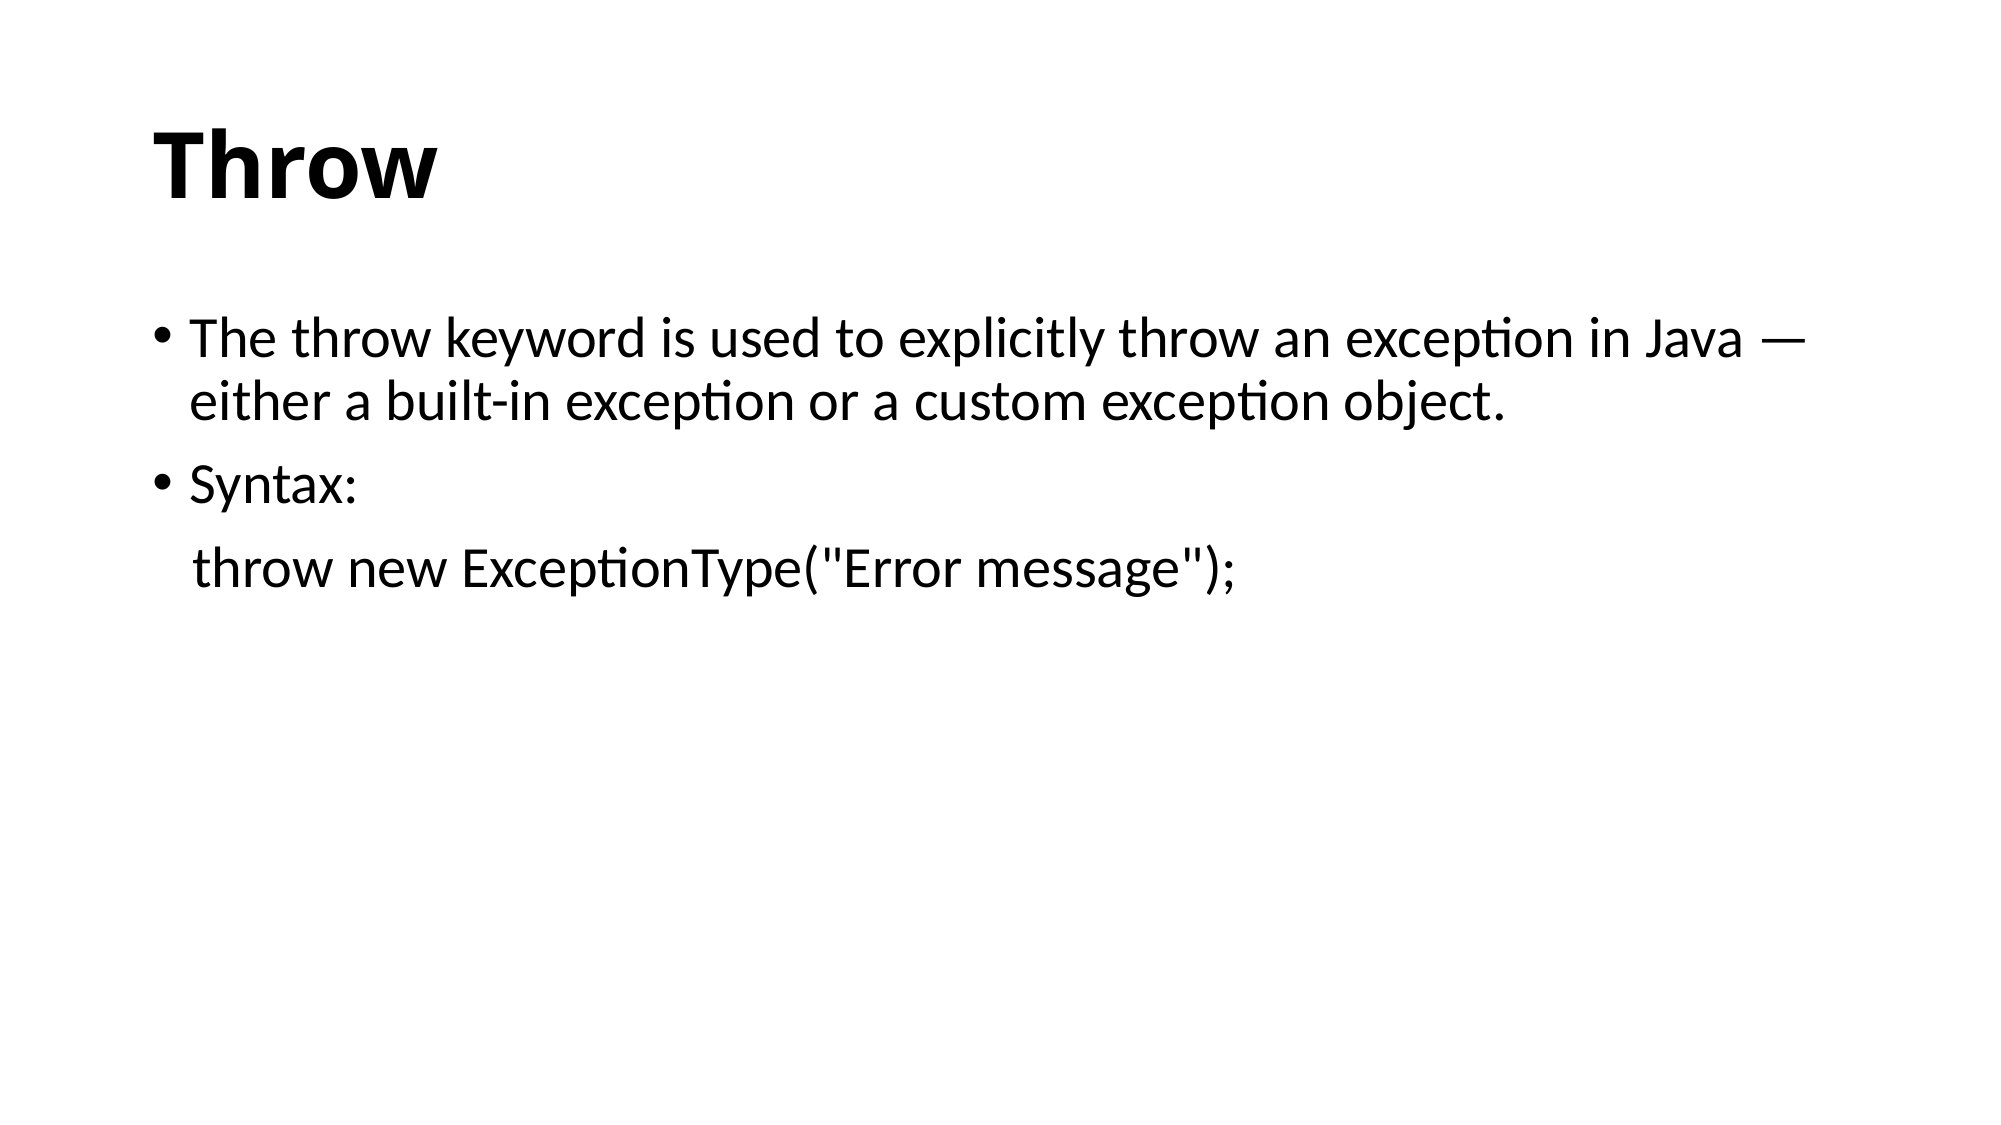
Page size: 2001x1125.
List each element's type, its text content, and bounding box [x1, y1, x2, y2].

list The throw keyword is used to explicitly throw an exception in Java — either a built-in exception or a custom exception object. Syntax: throw new ExceptionType("Error message"); [137, 299, 1863, 1014]
title Throw [137, 59, 576, 278]
